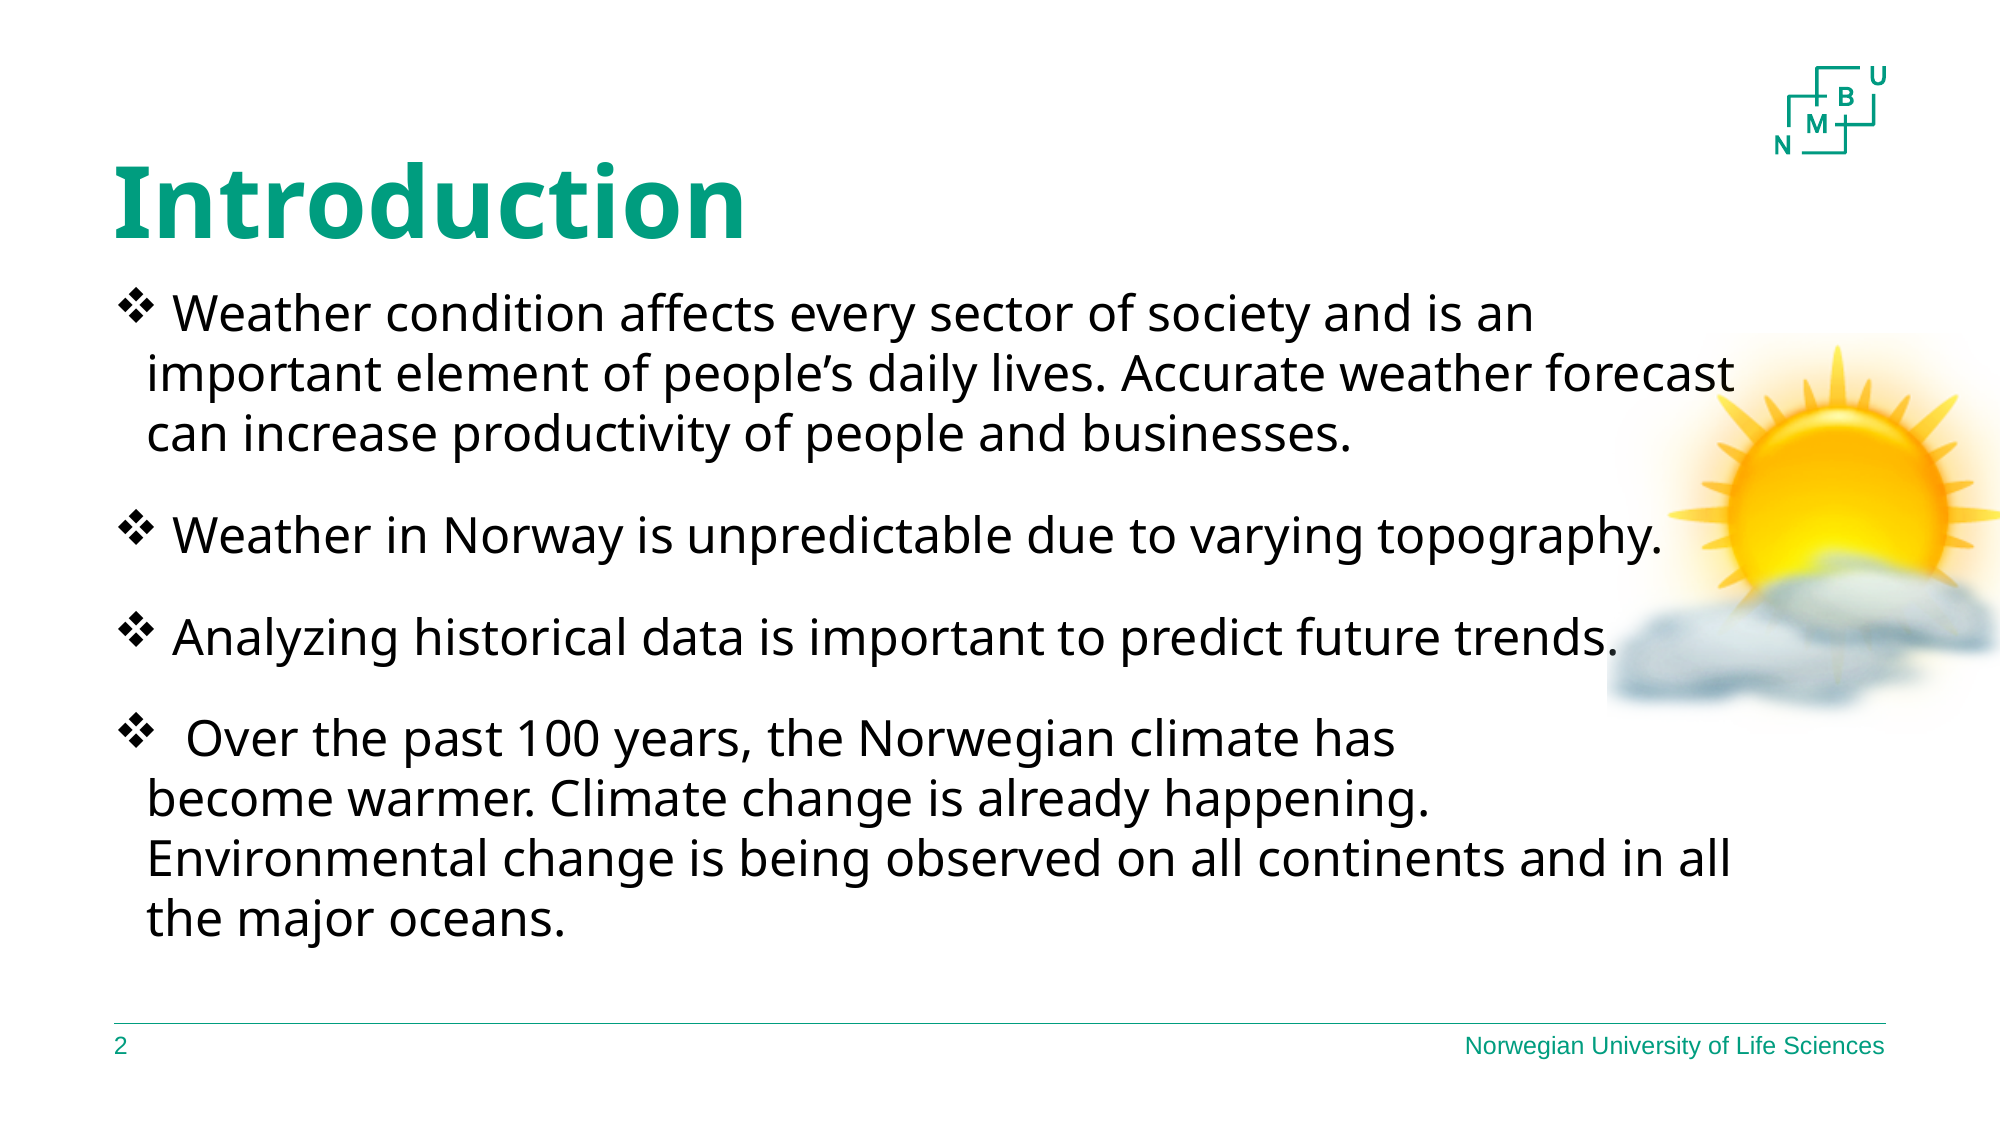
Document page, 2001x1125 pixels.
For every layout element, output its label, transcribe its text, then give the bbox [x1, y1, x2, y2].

slide_number 1 [114, 1027, 564, 1061]
title Introduction [114, 155, 1687, 243]
text_box Weather condition affects every sector of society and is an important element of people’s daily lives. Accurate weather forecast can increase productivity of people and businesses. Weather in Norway is unpredictable due to varying topography. Analyzing historical data is important to predict future trends. Over the past 100 years, the Norwegian climate has become warmer. Climate change is already happening. Environmental change is being observed on all continents and in all the major oceans. [113, 281, 1747, 961]
footer Norwegian University of Life Sciences [1210, 1027, 1886, 1062]
picture [1607, 333, 2000, 734]
